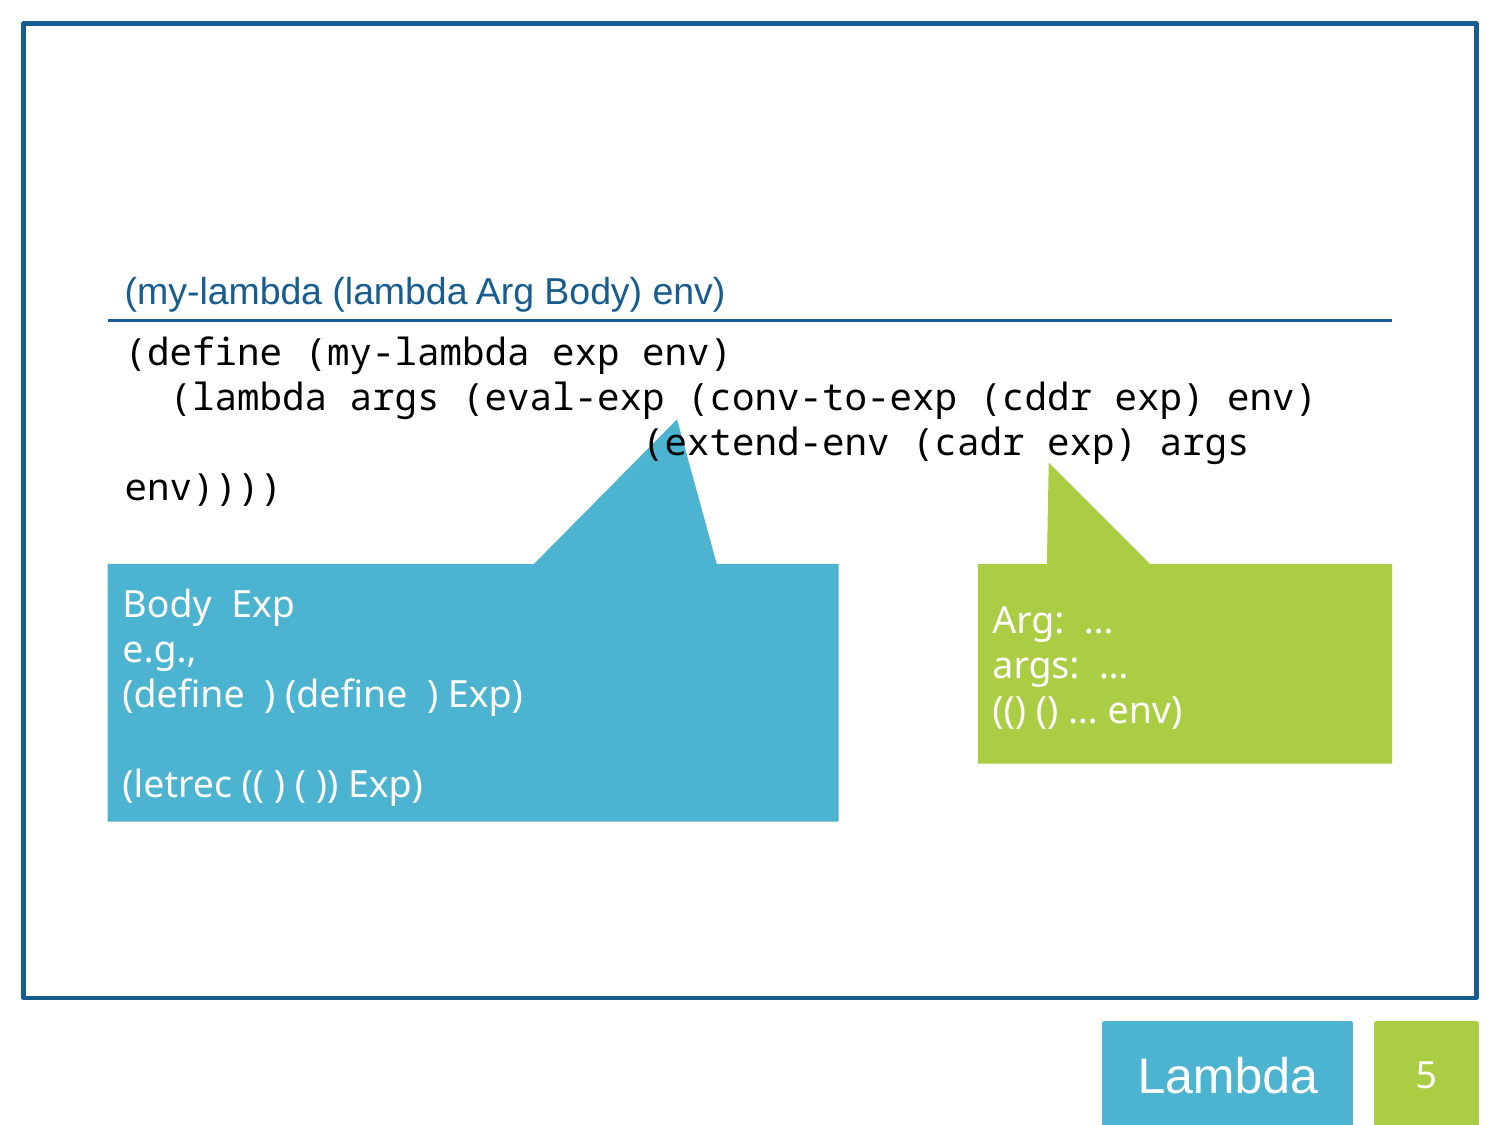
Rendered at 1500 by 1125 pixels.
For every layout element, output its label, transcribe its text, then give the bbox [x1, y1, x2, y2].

text_box (my-lambda (lambda Arg Body) env) [109, 259, 817, 319]
text_box (define (my-lambda exp env) (lambda args (eval-exp (conv-to-exp (cddr exp) env) (extend-env (cadr exp) args env)))) [109, 321, 1393, 516]
text_box 5 [1374, 1022, 1479, 1125]
text_box [21, 21, 1479, 1000]
text_box Lambda [1102, 1022, 1353, 1125]
